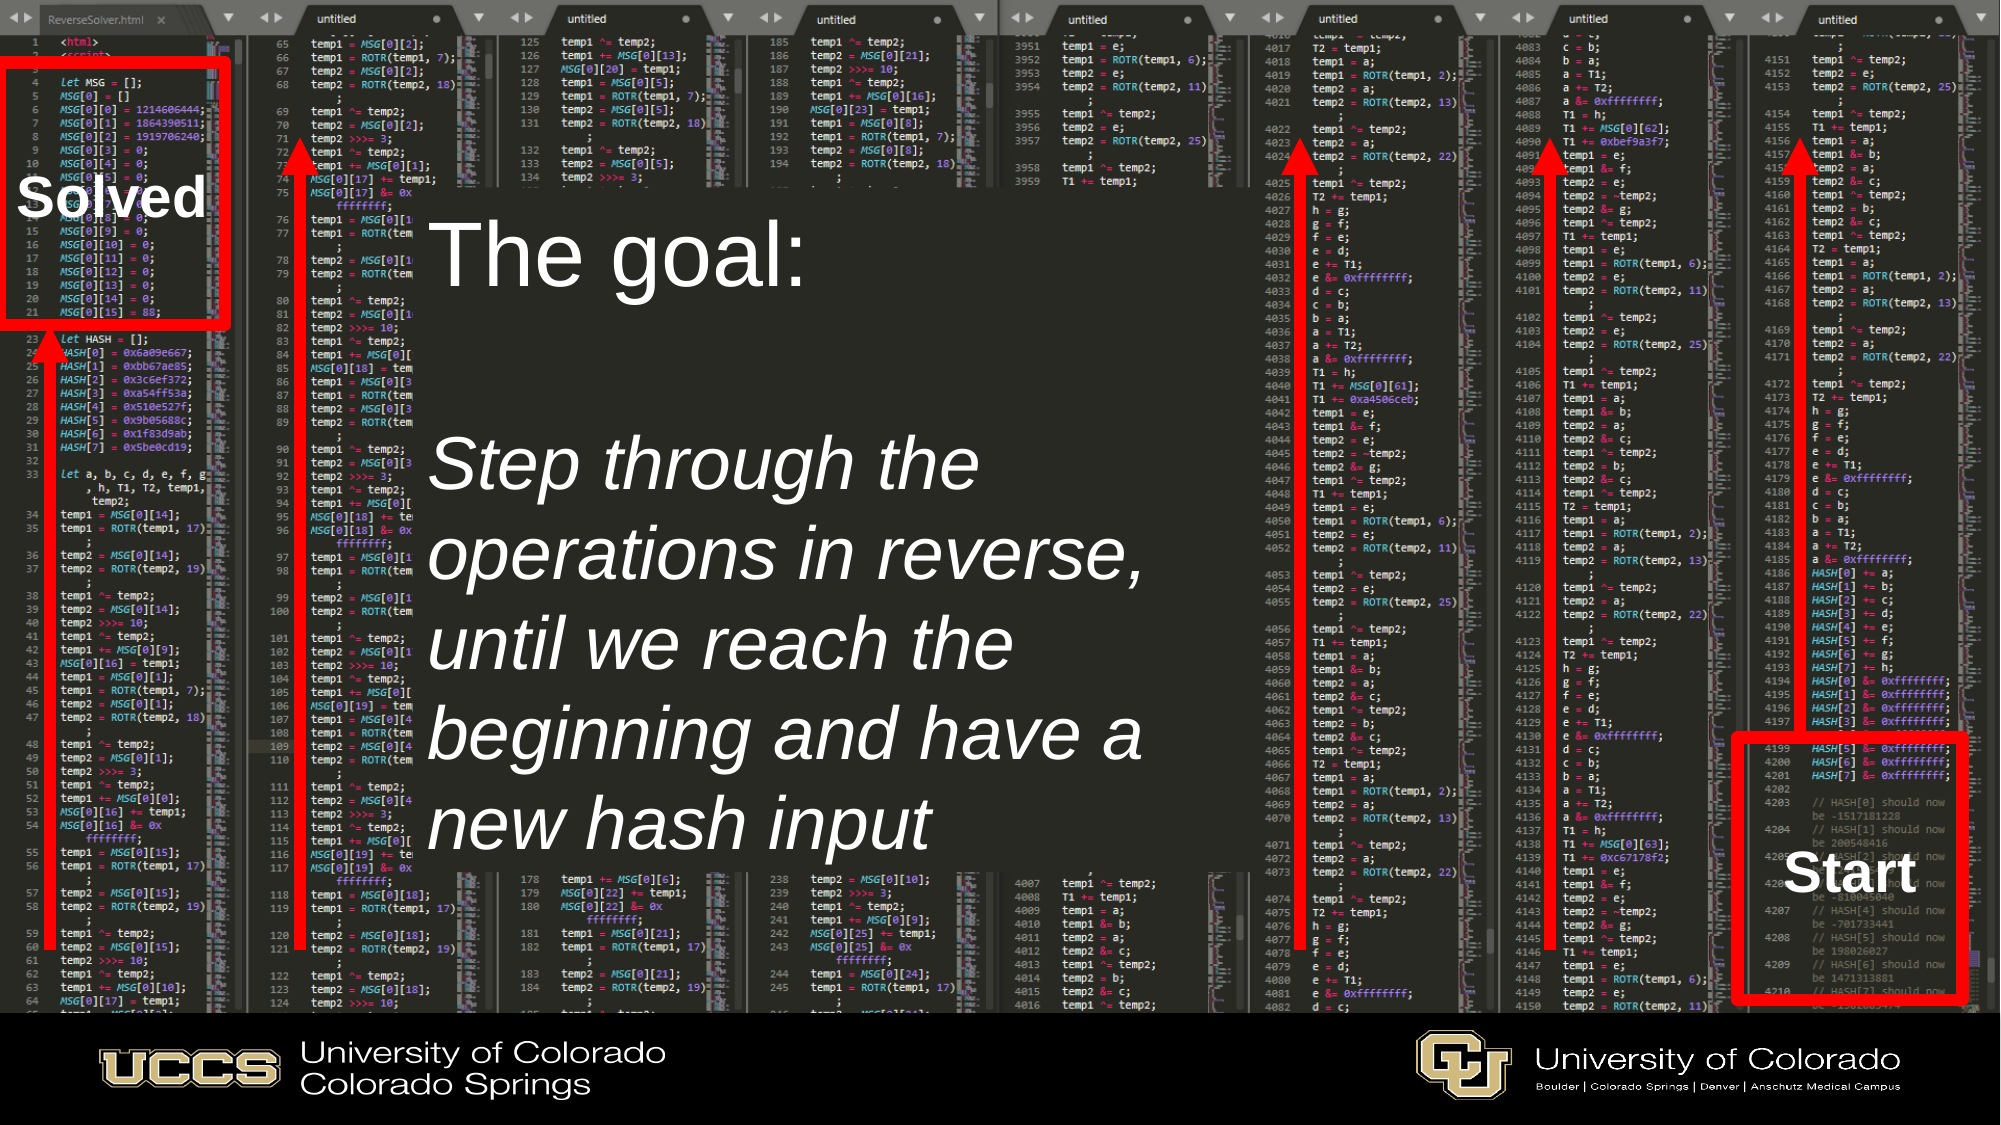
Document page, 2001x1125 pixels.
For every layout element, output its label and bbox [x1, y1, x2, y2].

picture [99, 1041, 665, 1100]
picture [1416, 1030, 1900, 1100]
text_box [0, 62, 1963, 1001]
picture [0, 0, 2000, 1013]
